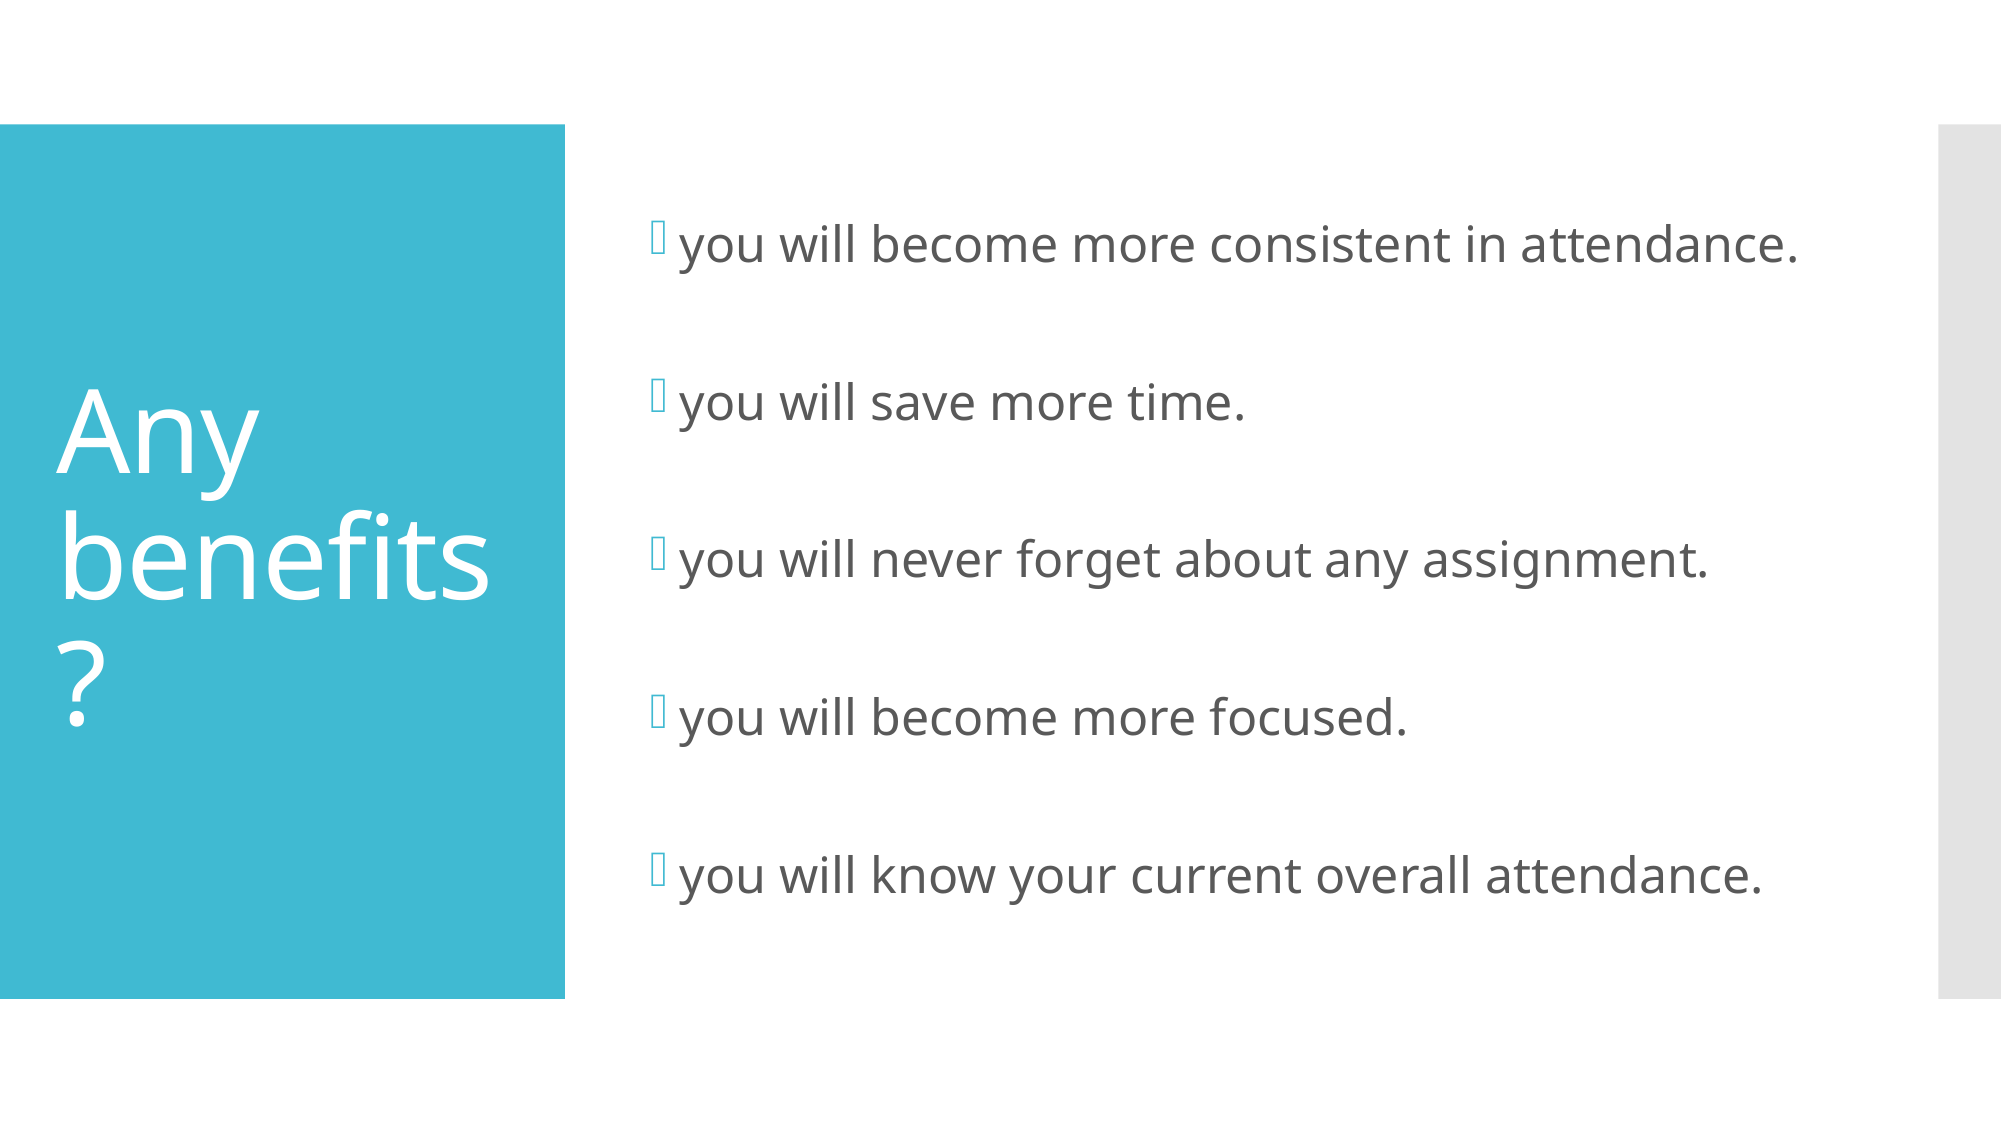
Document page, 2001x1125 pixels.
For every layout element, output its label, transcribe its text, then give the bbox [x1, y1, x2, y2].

title Any benefits? [41, 184, 525, 940]
list you will become more consistent in attendance. you will save more time. you will never forget about any assignment. you will become more focused. you will know your current overall attendance. [634, 141, 1835, 982]
